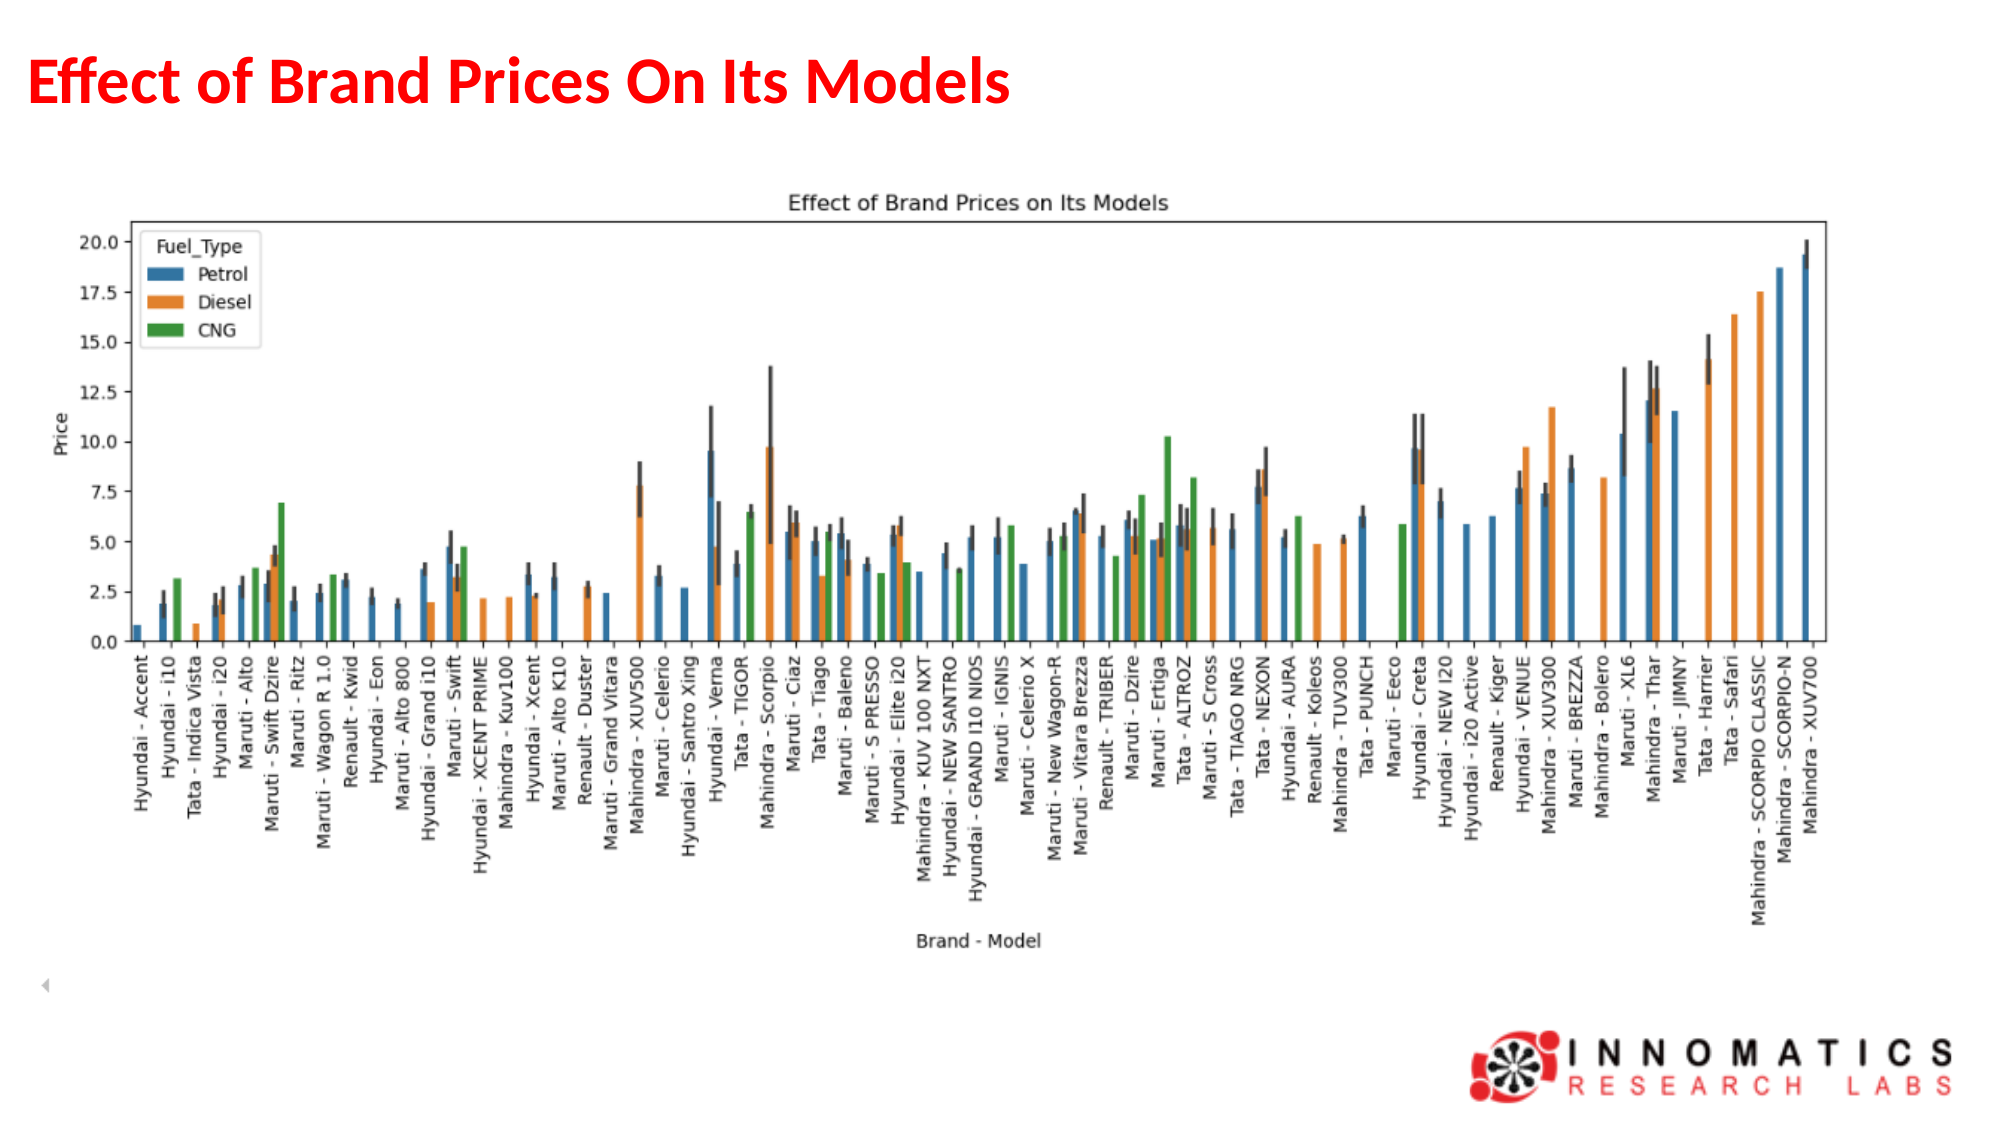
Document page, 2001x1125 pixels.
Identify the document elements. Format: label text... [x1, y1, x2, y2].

title Effect of Brand Prices On Its Models [12, 15, 1399, 132]
picture [11, 177, 1975, 1125]
